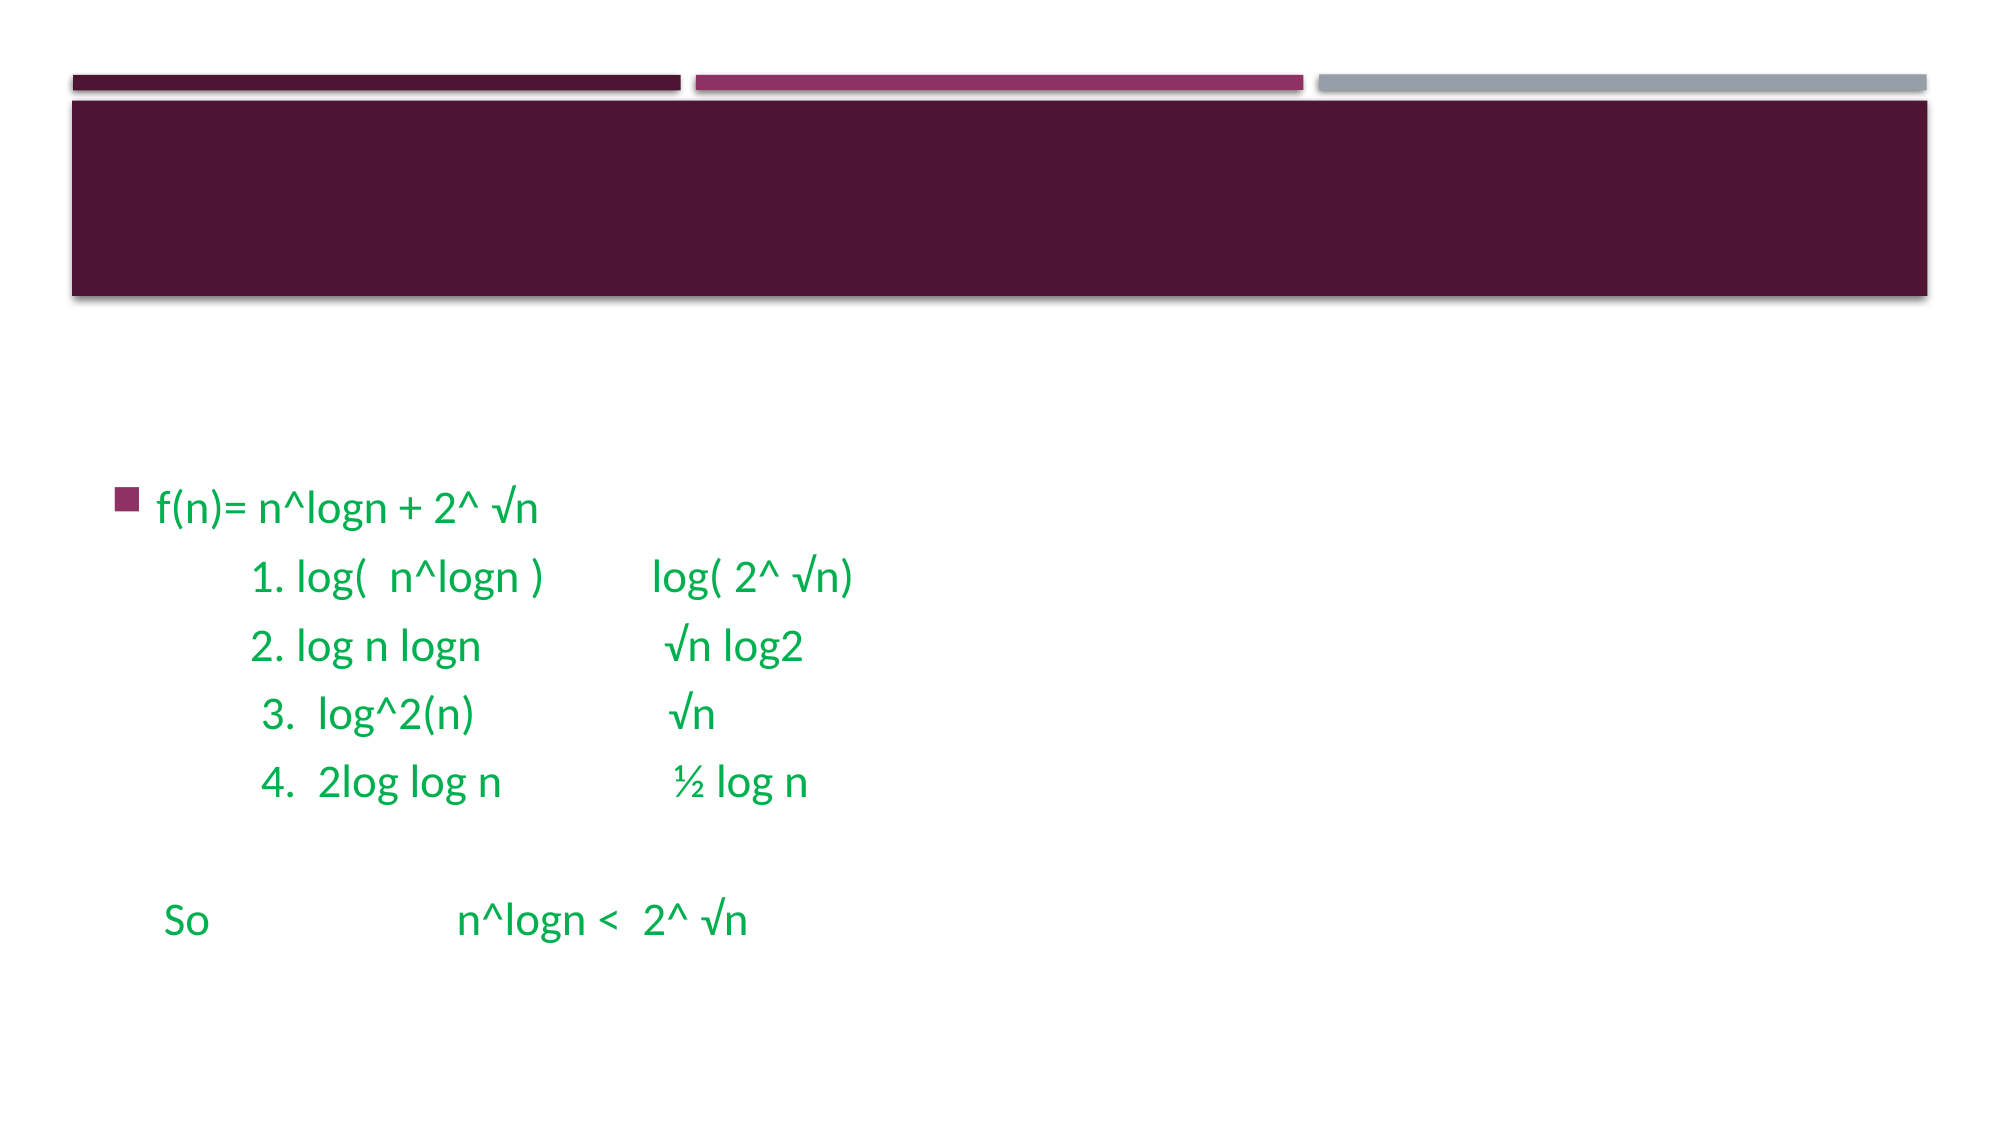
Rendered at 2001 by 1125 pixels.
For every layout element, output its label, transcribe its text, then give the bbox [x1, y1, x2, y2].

list f(n)= n^logn + 2^ √n 1. log( n^logn ) log( 2^ √n) 2. log n logn √n log2 3. log^2(n) √n 4. 2log log n ½ log n So n^logn < 2^ √n [95, 357, 1905, 962]
